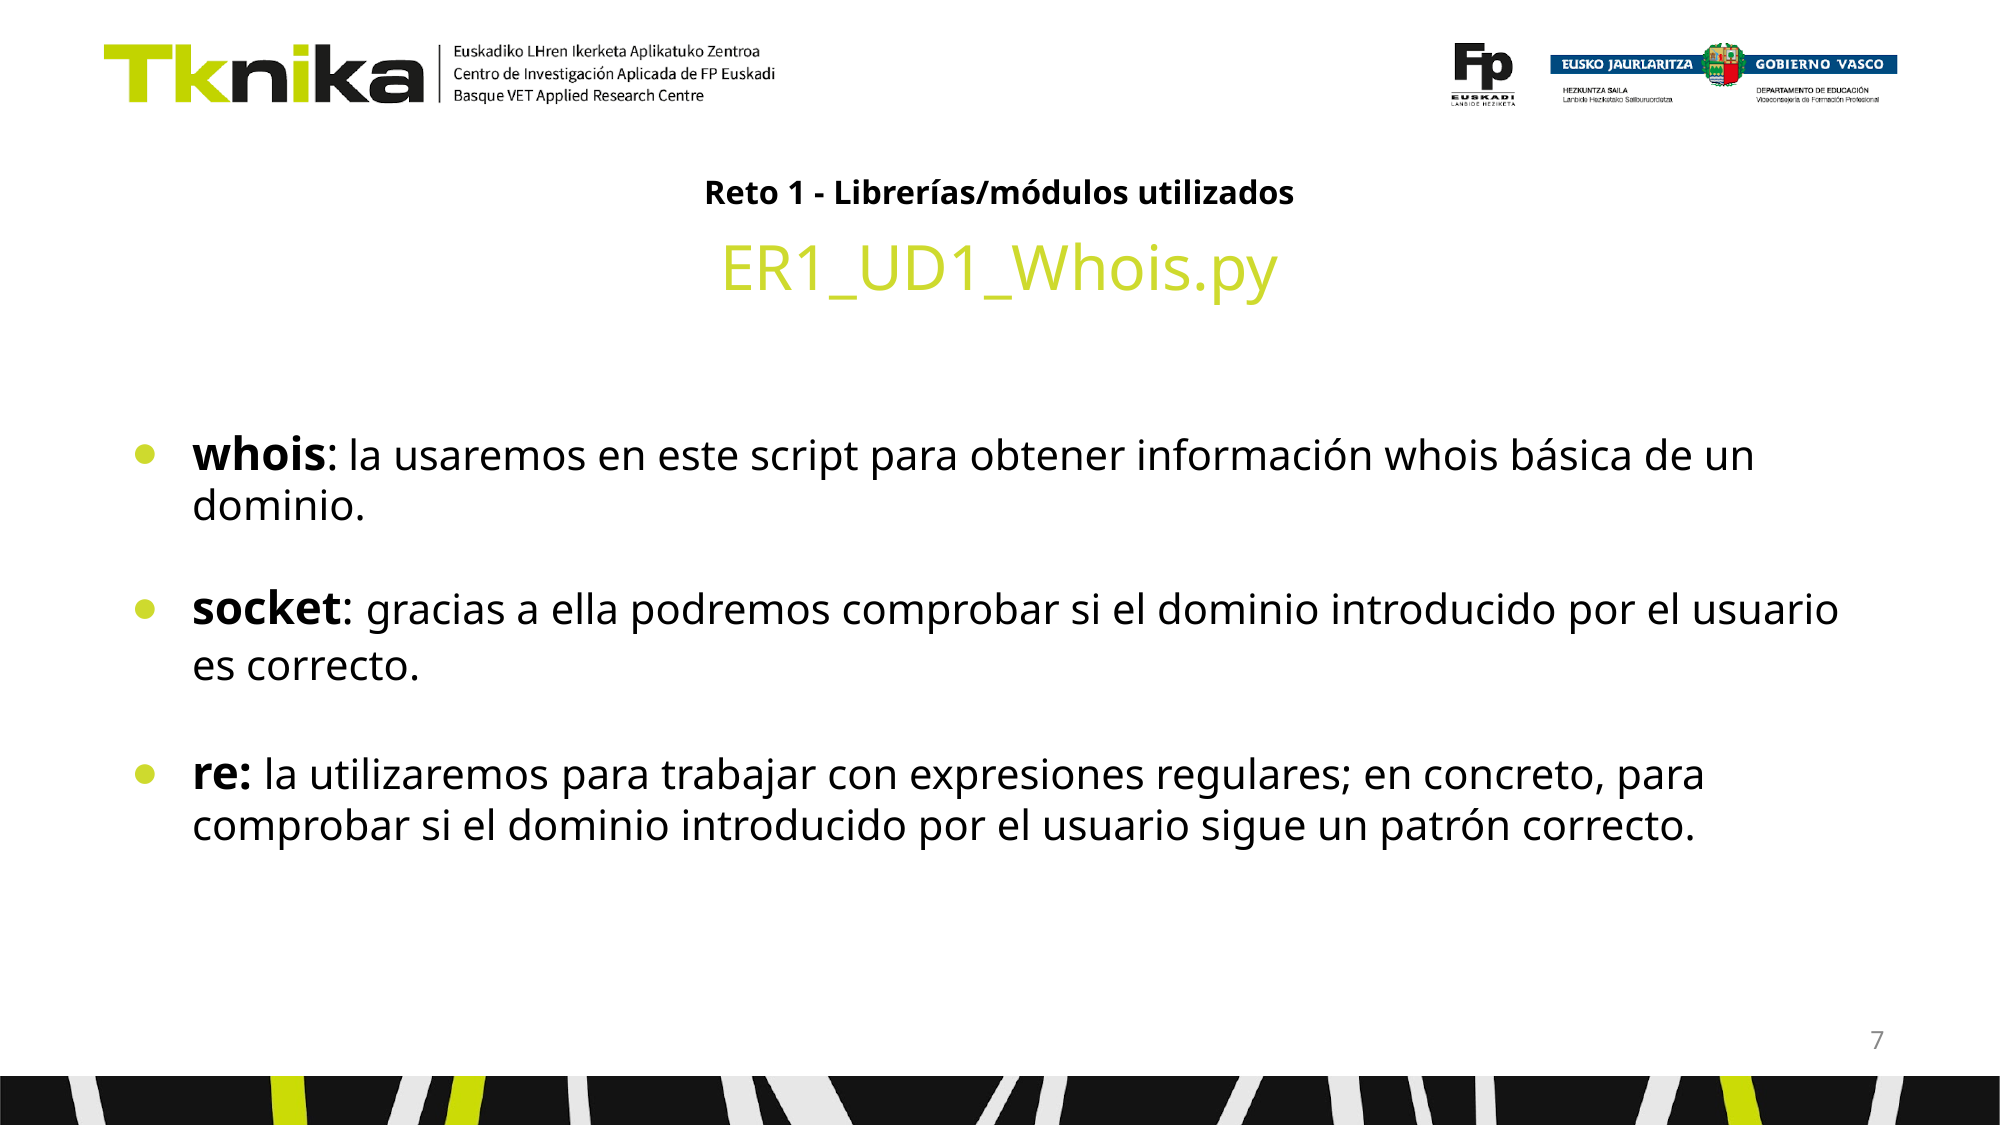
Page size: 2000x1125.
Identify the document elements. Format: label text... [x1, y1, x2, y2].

list ER1_UD1_Whois.py [102, 219, 1898, 291]
slide_number ‹#› [1433, 1011, 1900, 1072]
list whois: la usaremos en este script para obtener información whois básica de un dominio. socket: gracias a ella podremos comprobar si el dominio introducido por el usuario es correcto. re: la utilizaremos para trabajar con expresiones regulares; en concreto, para comprobar si el dominio introducido por el usuario sigue un patrón correcto. [102, 361, 1898, 988]
picture [0, 1076, 2000, 1125]
picture [102, 42, 1898, 106]
title Reto 1 - Librerías/módulos utilizados [99, 125, 1900, 220]
